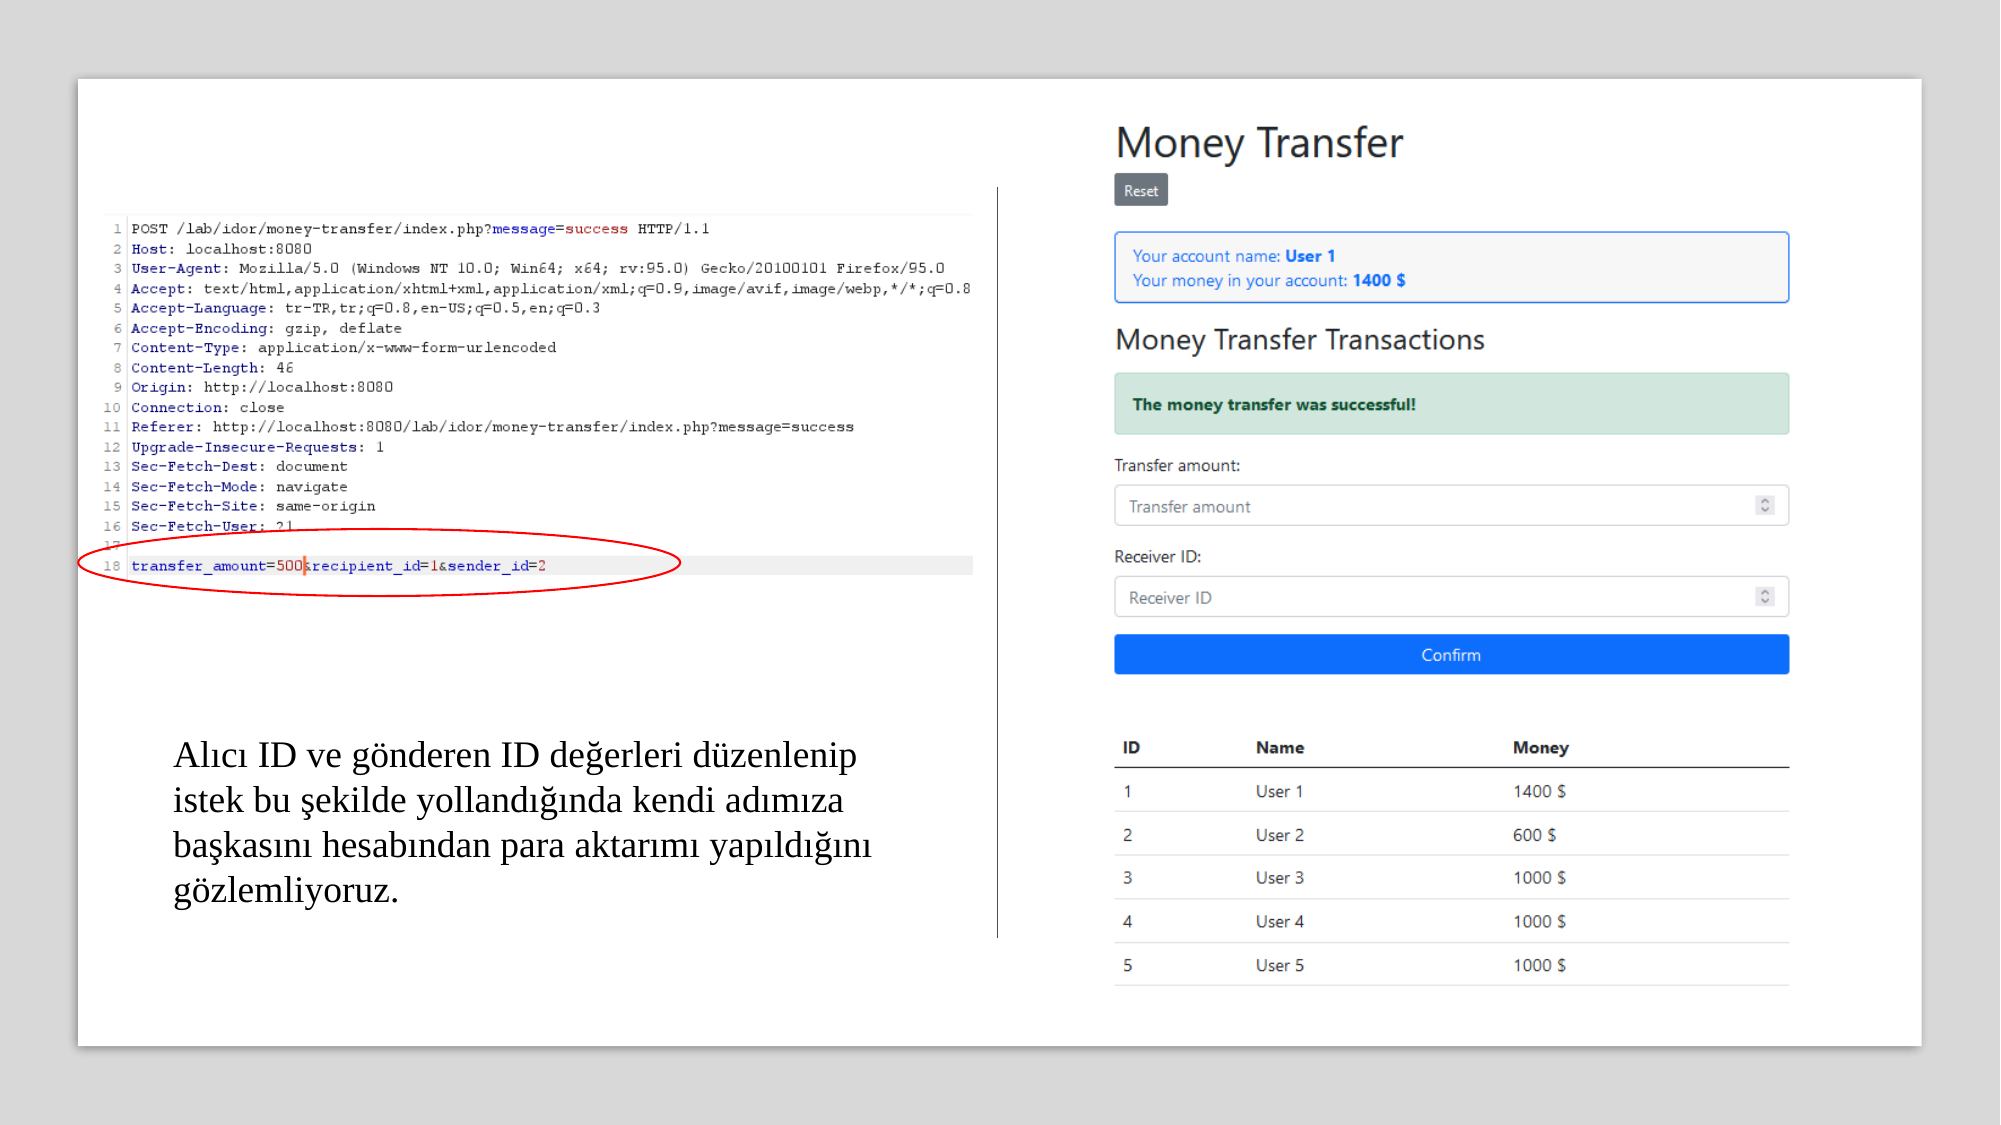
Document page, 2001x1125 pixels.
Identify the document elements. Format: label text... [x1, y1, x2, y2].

text_box [134, 583, 625, 598]
picture [1078, 105, 1842, 1020]
text_box Alıcı ID ve gönderen ID değerleri düzenlenip istek bu şekilde yollandığında kendi adımıza başkasını hesabından para aktarımı yapıldığını gözlemliyoruz. [158, 722, 915, 918]
picture [103, 213, 973, 583]
text_box [77, 548, 103, 577]
text_box [77, 78, 1923, 1047]
text_box [0, 0, 2000, 1125]
